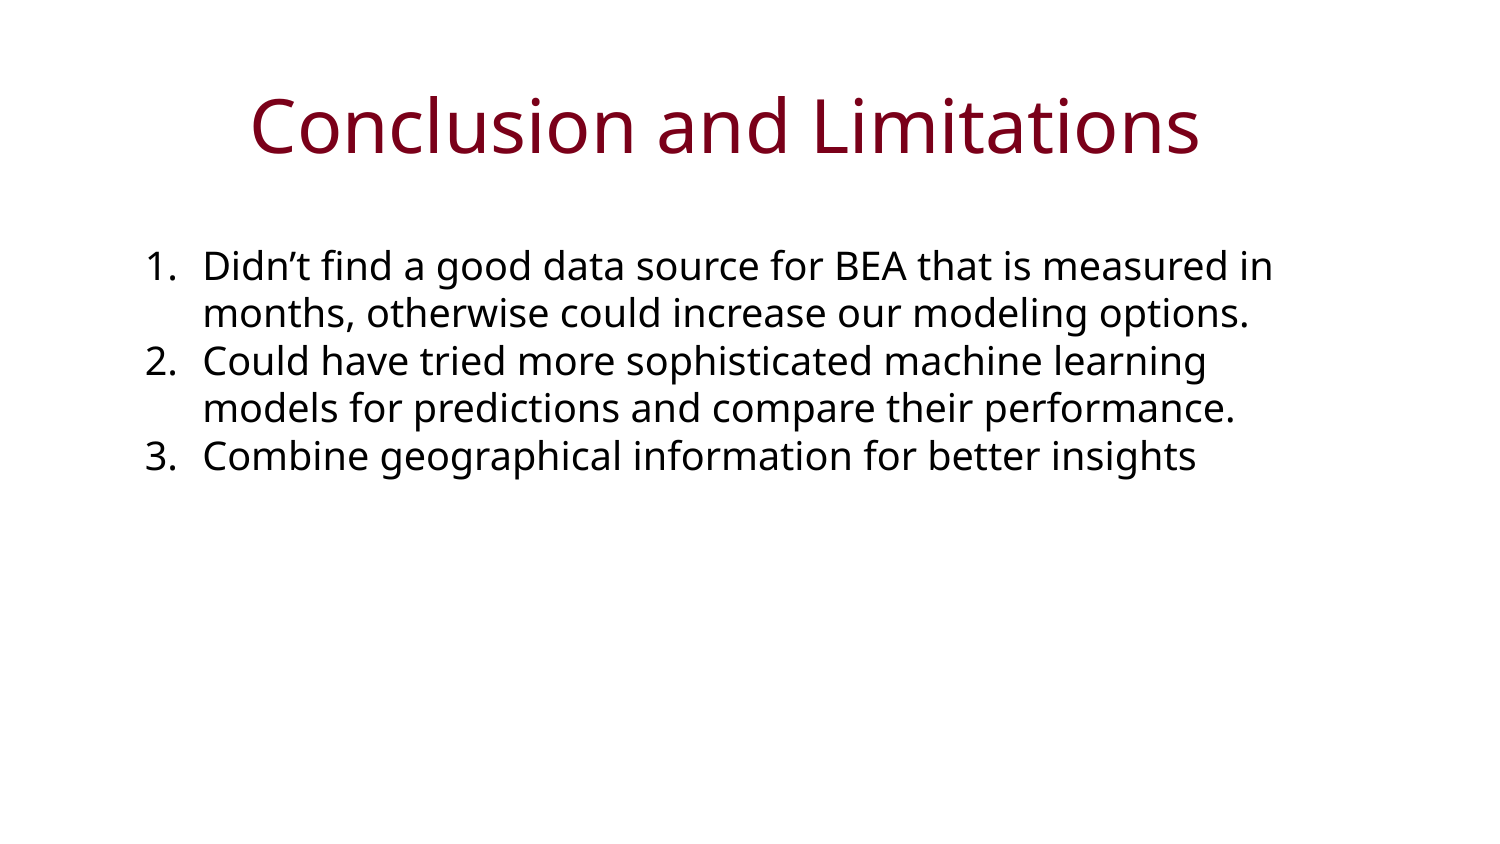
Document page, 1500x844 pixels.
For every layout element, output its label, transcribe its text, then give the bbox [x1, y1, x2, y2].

title Conclusion and Limitations [27, 54, 1425, 193]
text_box Didn’t find a good data source for BEA that is measured in months, otherwise could increase our modeling options. Could have tried more sophisticated machine learning models for predictions and compare their performance. Combine geographical information for better insights [112, 225, 1351, 541]
